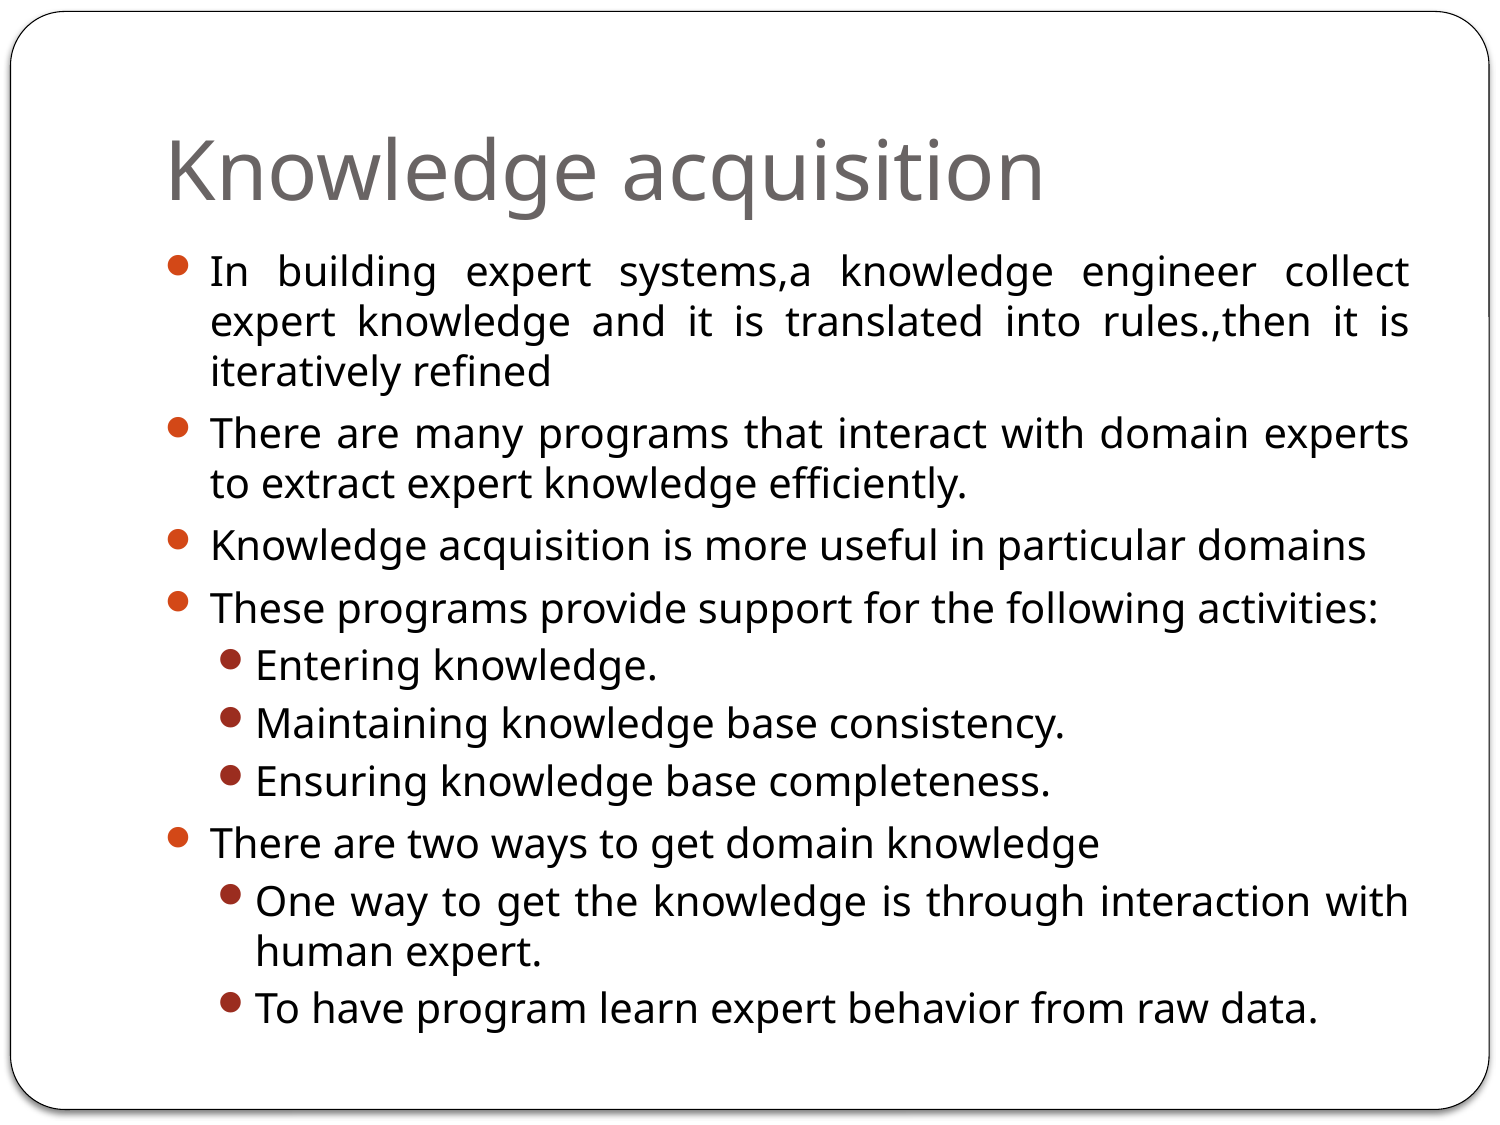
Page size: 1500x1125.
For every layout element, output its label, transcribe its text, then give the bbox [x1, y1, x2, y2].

list In building expert systems,a knowledge engineer collect expert knowledge and it is translated into rules.,then it is iteratively refined There are many programs that interact with domain experts to extract expert knowledge efficiently. Knowledge acquisition is more useful in particular domains These programs provide support for the following activities: Entering knowledge. Maintaining knowledge base consistency. Ensuring knowledge base completeness. There are two ways to get domain knowledge One way to get the knowledge is through interaction with human expert. To have program learn expert behavior from raw data. [150, 237, 1425, 988]
title Knowledge acquisition [150, 45, 1425, 233]
